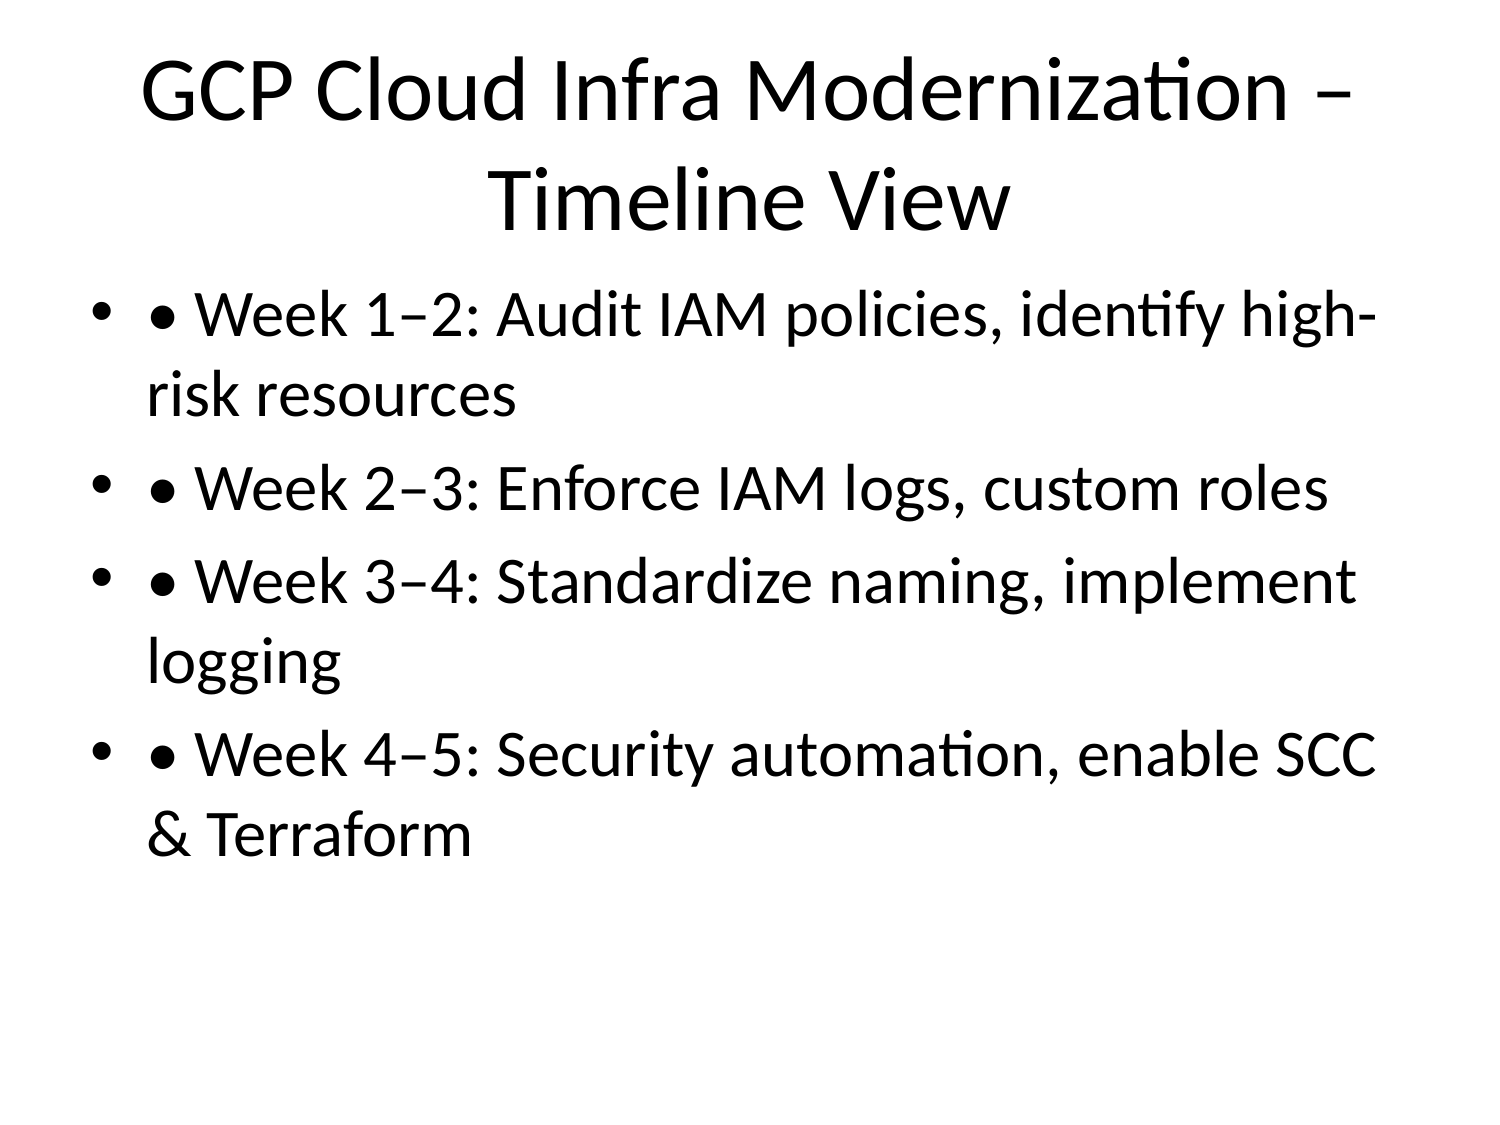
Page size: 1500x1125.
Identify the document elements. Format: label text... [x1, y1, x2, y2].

list • Week 1–2: Audit IAM policies, identify high-risk resources • Week 2–3: Enforce IAM logs, custom roles • Week 3–4: Standardize naming, implement logging • Week 4–5: Security automation, enable SCC & Terraform [75, 262, 1425, 1005]
title GCP Cloud Infra Modernization – Timeline View [75, 45, 1425, 233]
